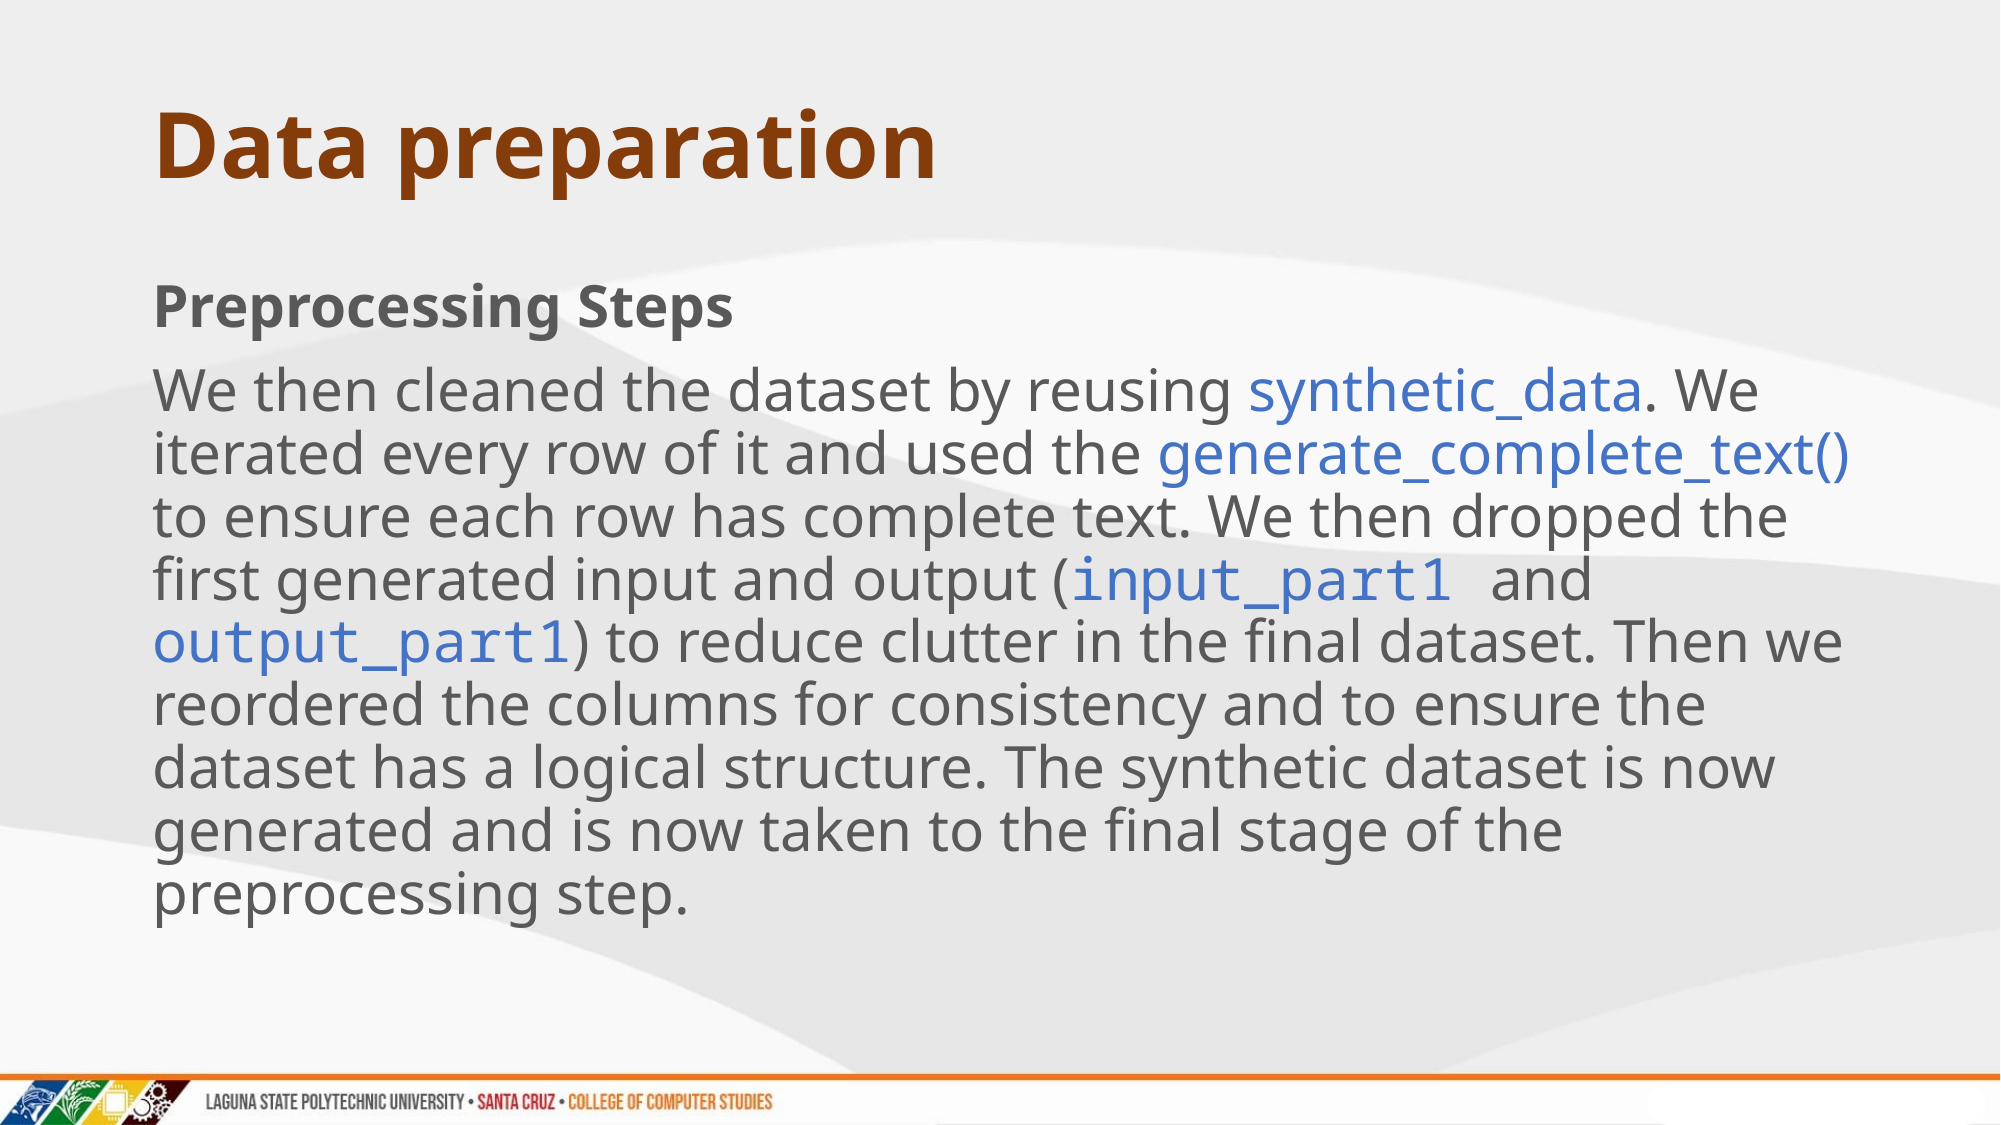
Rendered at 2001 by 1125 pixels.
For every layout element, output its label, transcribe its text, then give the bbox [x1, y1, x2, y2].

title Data preparation [137, 40, 1863, 259]
list Preprocessing Steps We then cleaned the dataset by reusing synthetic_data. We iterated every row of it and used the generate_complete_text() to ensure each row has complete text. We then dropped the first generated input and output (input_part1 and output_part1) to reduce clutter in the final dataset. Then we reordered the columns for consistency and to ensure the dataset has a logical structure. The synthetic dataset is now generated and is now taken to the final stage of the preprocessing step. [137, 270, 1898, 1012]
picture [0, 0, 2001, 1125]
